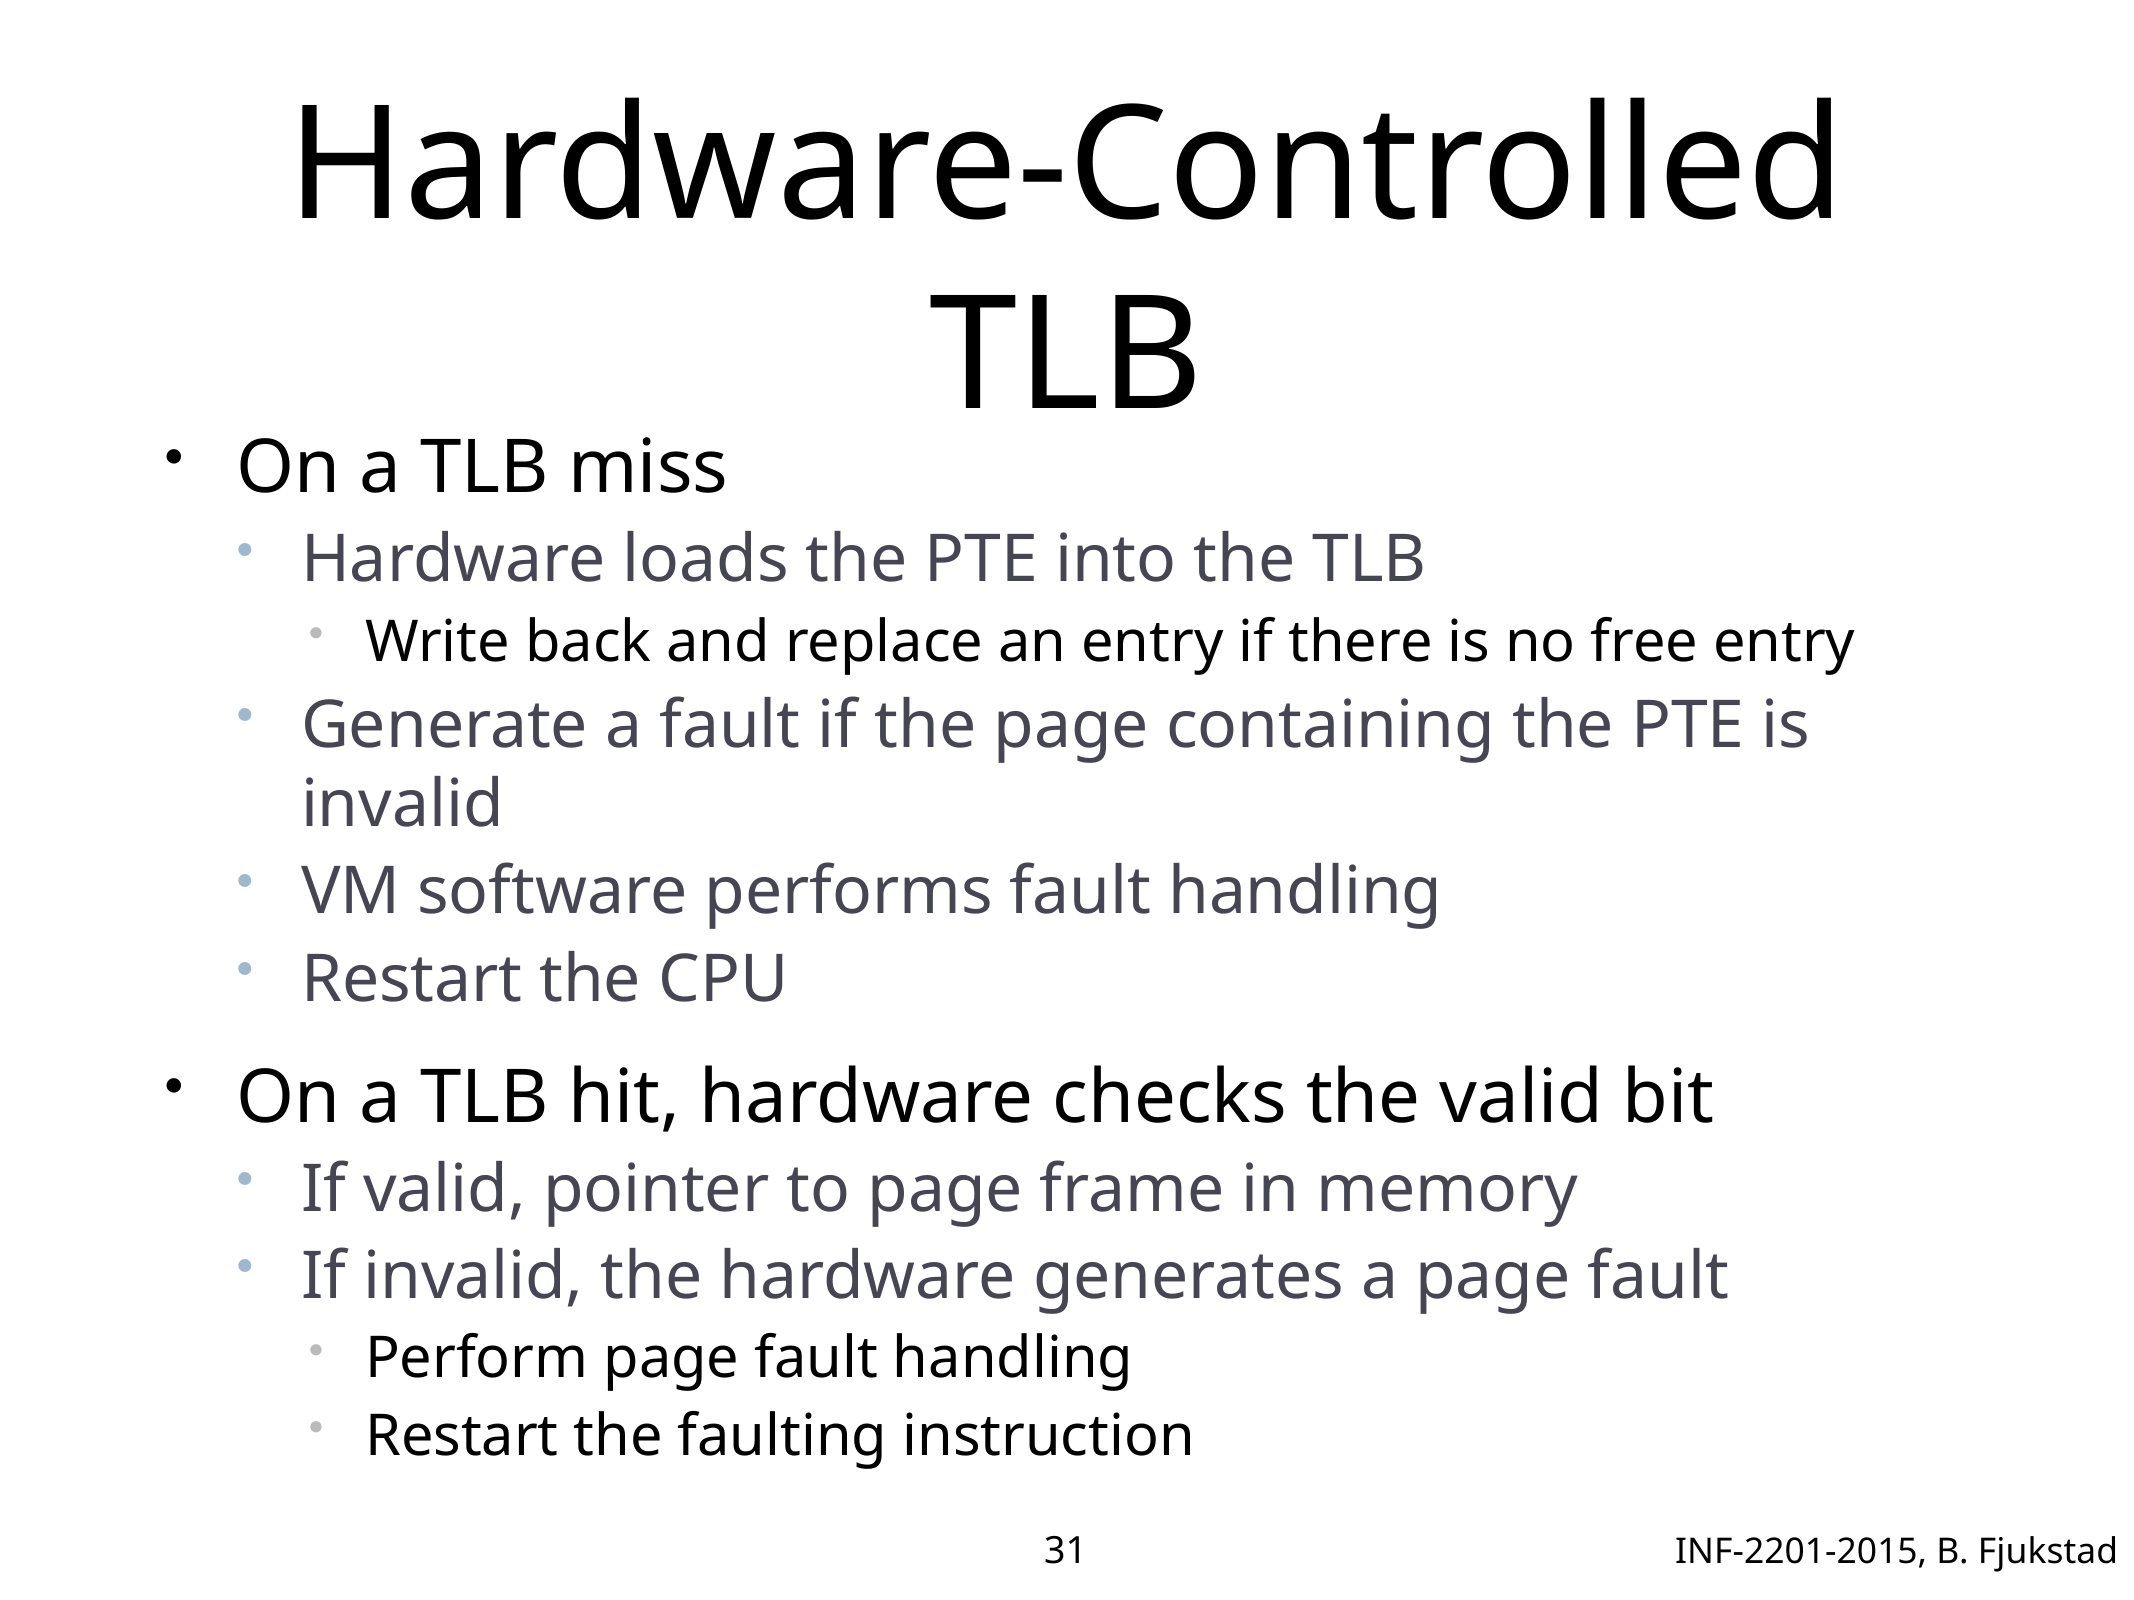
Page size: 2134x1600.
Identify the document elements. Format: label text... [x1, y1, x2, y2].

title Hardware-Controlled TLB [155, 72, 1978, 426]
slide_number 31 [1034, 1517, 1097, 1581]
list On a TLB miss Hardware loads the PTE into the TLB Write back and replace an entry if there is no free entry Generate a fault if the page containing the PTE is invalid VM software performs fault handling Restart the CPU On a TLB hit, hardware checks the valid bit If valid, pointer to page frame in memory If invalid, the hardware generates a page fault Perform page fault handling Restart the faulting instruction [155, 426, 1978, 1459]
